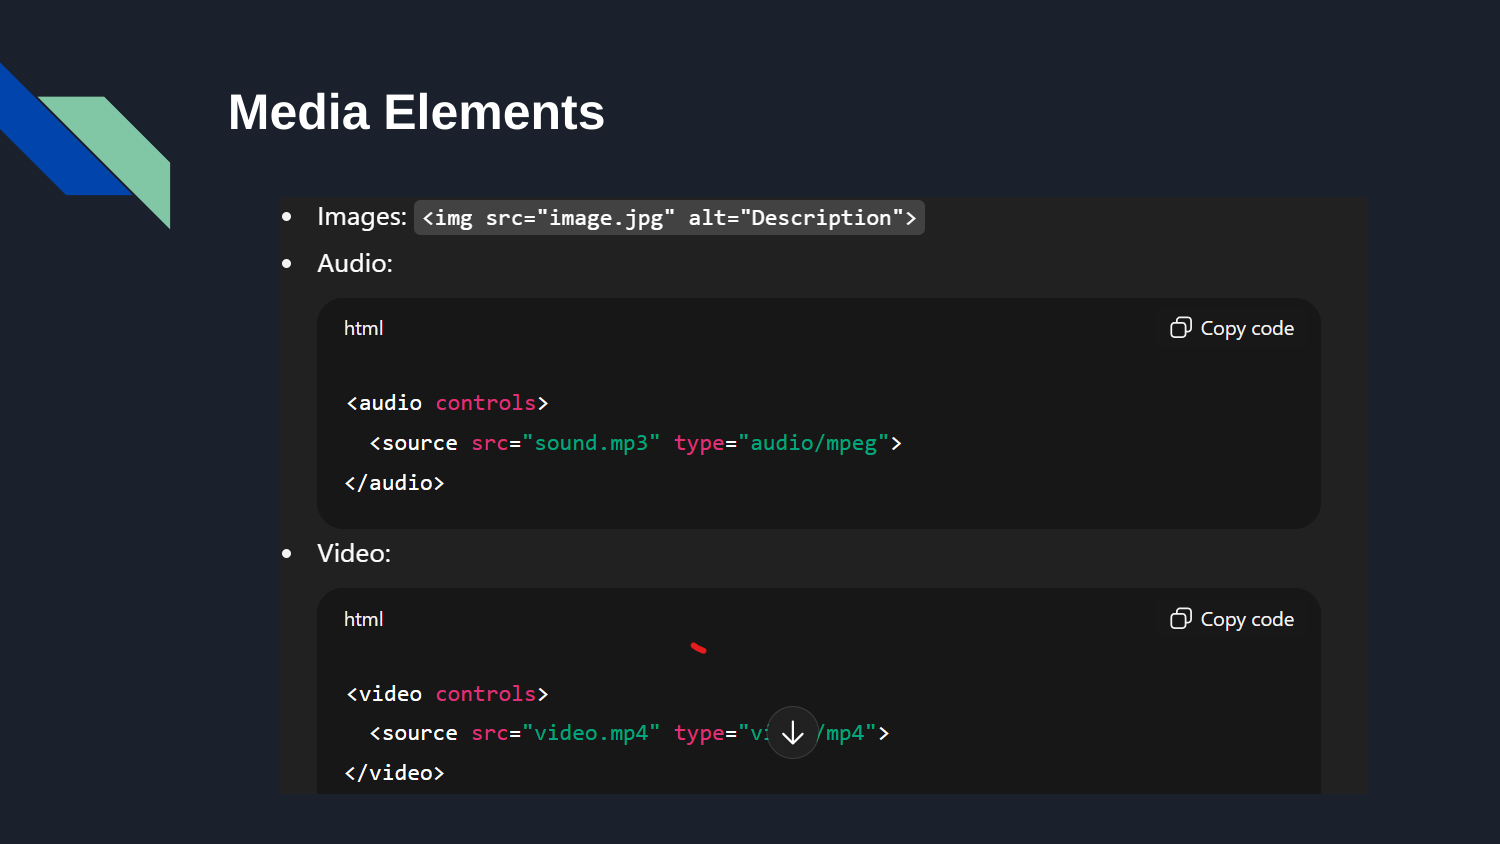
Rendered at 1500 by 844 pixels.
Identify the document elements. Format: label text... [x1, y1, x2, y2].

title Media Elements [212, 64, 1368, 215]
picture [278, 197, 1368, 795]
